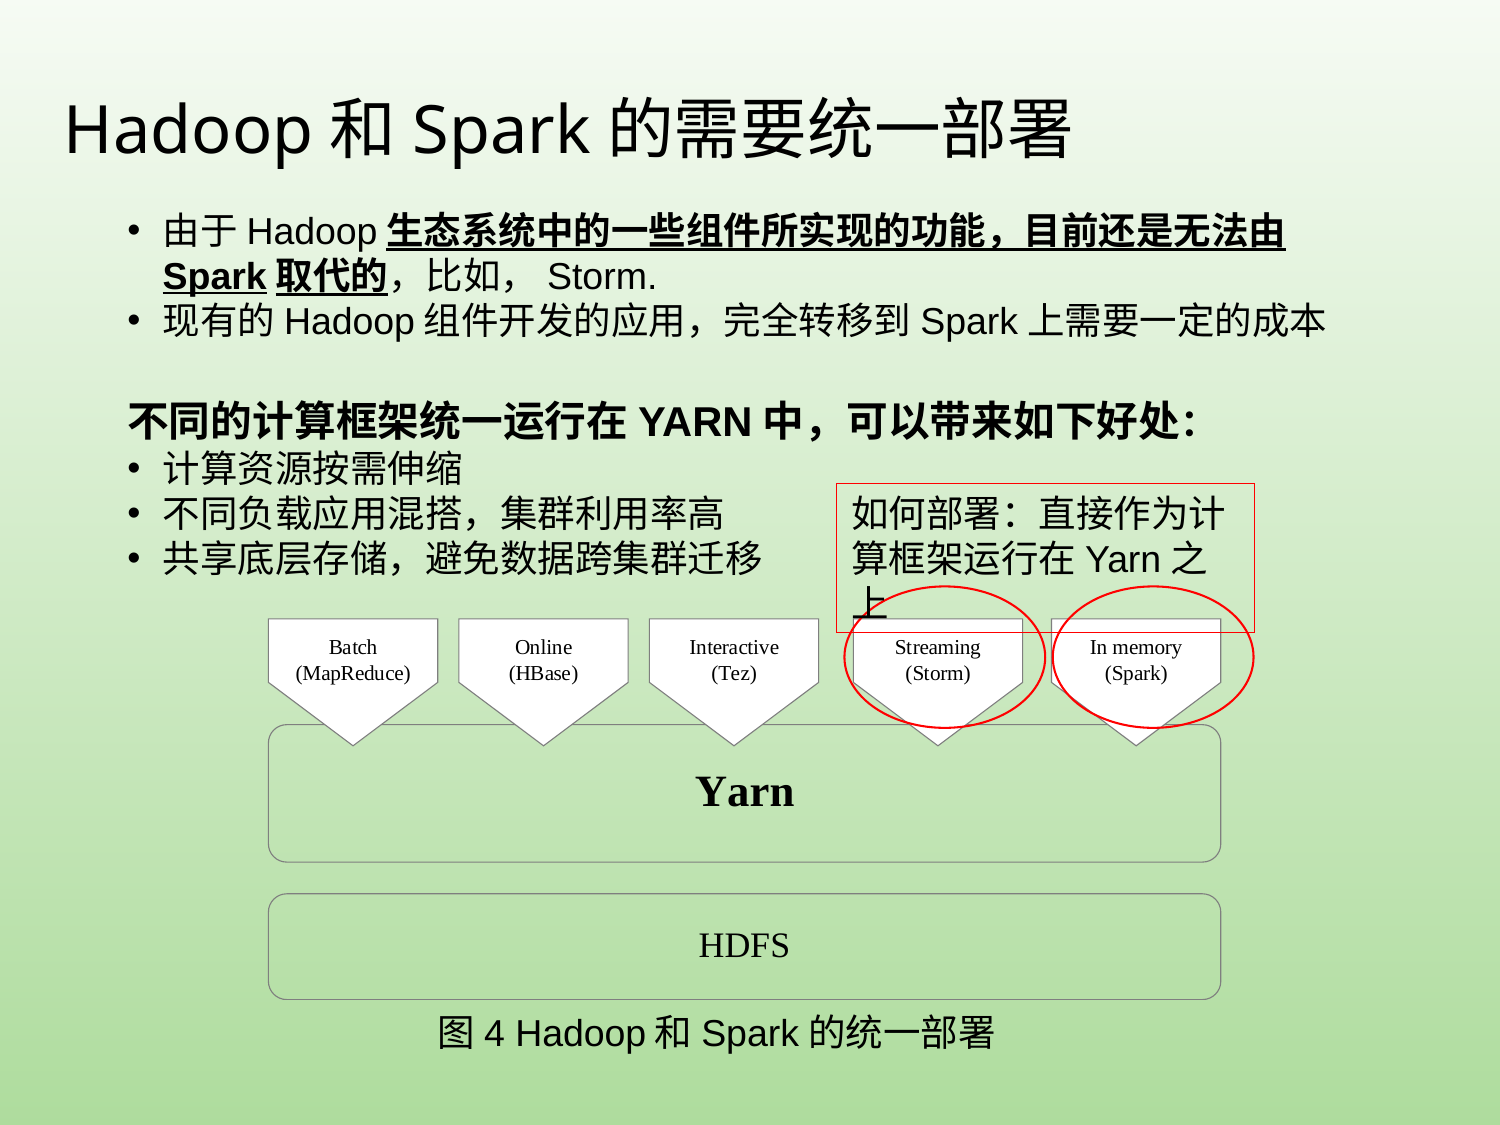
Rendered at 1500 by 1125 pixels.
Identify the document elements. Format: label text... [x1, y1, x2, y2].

text_box 由于Hadoop生态系统中的一些组件所实现的功能，目前还是无法由Spark取代的，比如，Storm. 现有的Hadoop组件开发的应用，完全转移到Spark上需要一定的成本 [112, 199, 1388, 350]
text_box [1250, 635, 1255, 679]
text_box 不同的计算框架统一运行在YARN中，可以带来如下好处： 计算资源按需伸缩 不同负载应用混搭，集群利用率高 共享底层存储，避免数据跨集群迁移 [112, 387, 1400, 588]
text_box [237, 616, 1250, 1000]
title Hadoop和Spark的需要统一部署 [48, 64, 1450, 200]
text_box 图4 Hadoop和Spark的统一部署 [422, 1001, 1011, 1062]
text_box 如何部署：直接作为计算框架运行在Yarn之上 [836, 483, 1255, 633]
